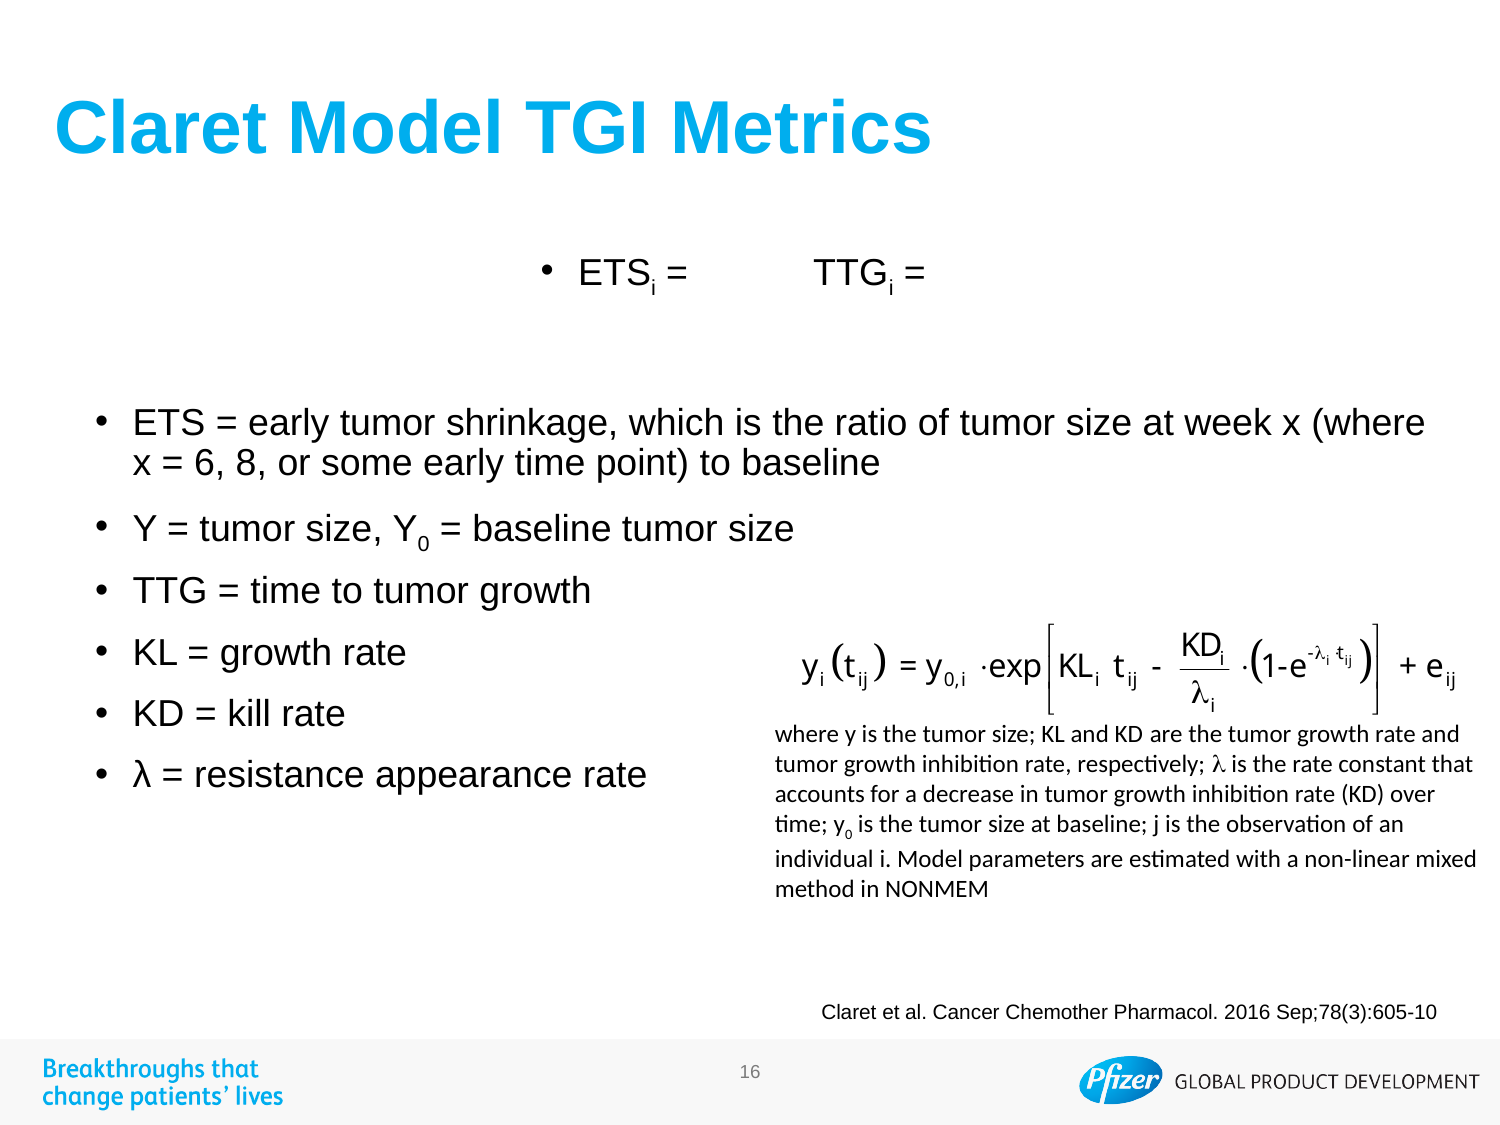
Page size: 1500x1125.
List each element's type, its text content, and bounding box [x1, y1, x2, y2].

text_box Claret et al. Cancer Chemother Pharmacol. 2016 Sep;78(3):605-10 [684, 991, 1452, 1031]
text_box where y is the tumor size; KL and KD are the tumor growth rate and tumor growth inhibition rate, respectively;  is the rate constant that accounts for a decrease in tumor growth inhibition rate (KD) over time; y0 is the tumor size at baseline; j is the observation of an individual i. Model parameters are estimated with a non-linear mixed method in NONMEM [759, 710, 1500, 910]
text_box ETS = early tumor shrinkage, which is the ratio of tumor size at week x (where x = 6, 8, or some early time point) to baseline Y = tumor size, Y0 = baseline tumor size TTG = time to tumor growth KL = growth rate KD = kill rate λ = resistance appearance rate [80, 395, 1452, 1001]
slide_number 16 [581, 1041, 919, 1102]
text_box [796, 617, 1464, 722]
title Claret Model TGI Metrics [39, 80, 1452, 181]
picture [0, 1035, 1500, 1125]
